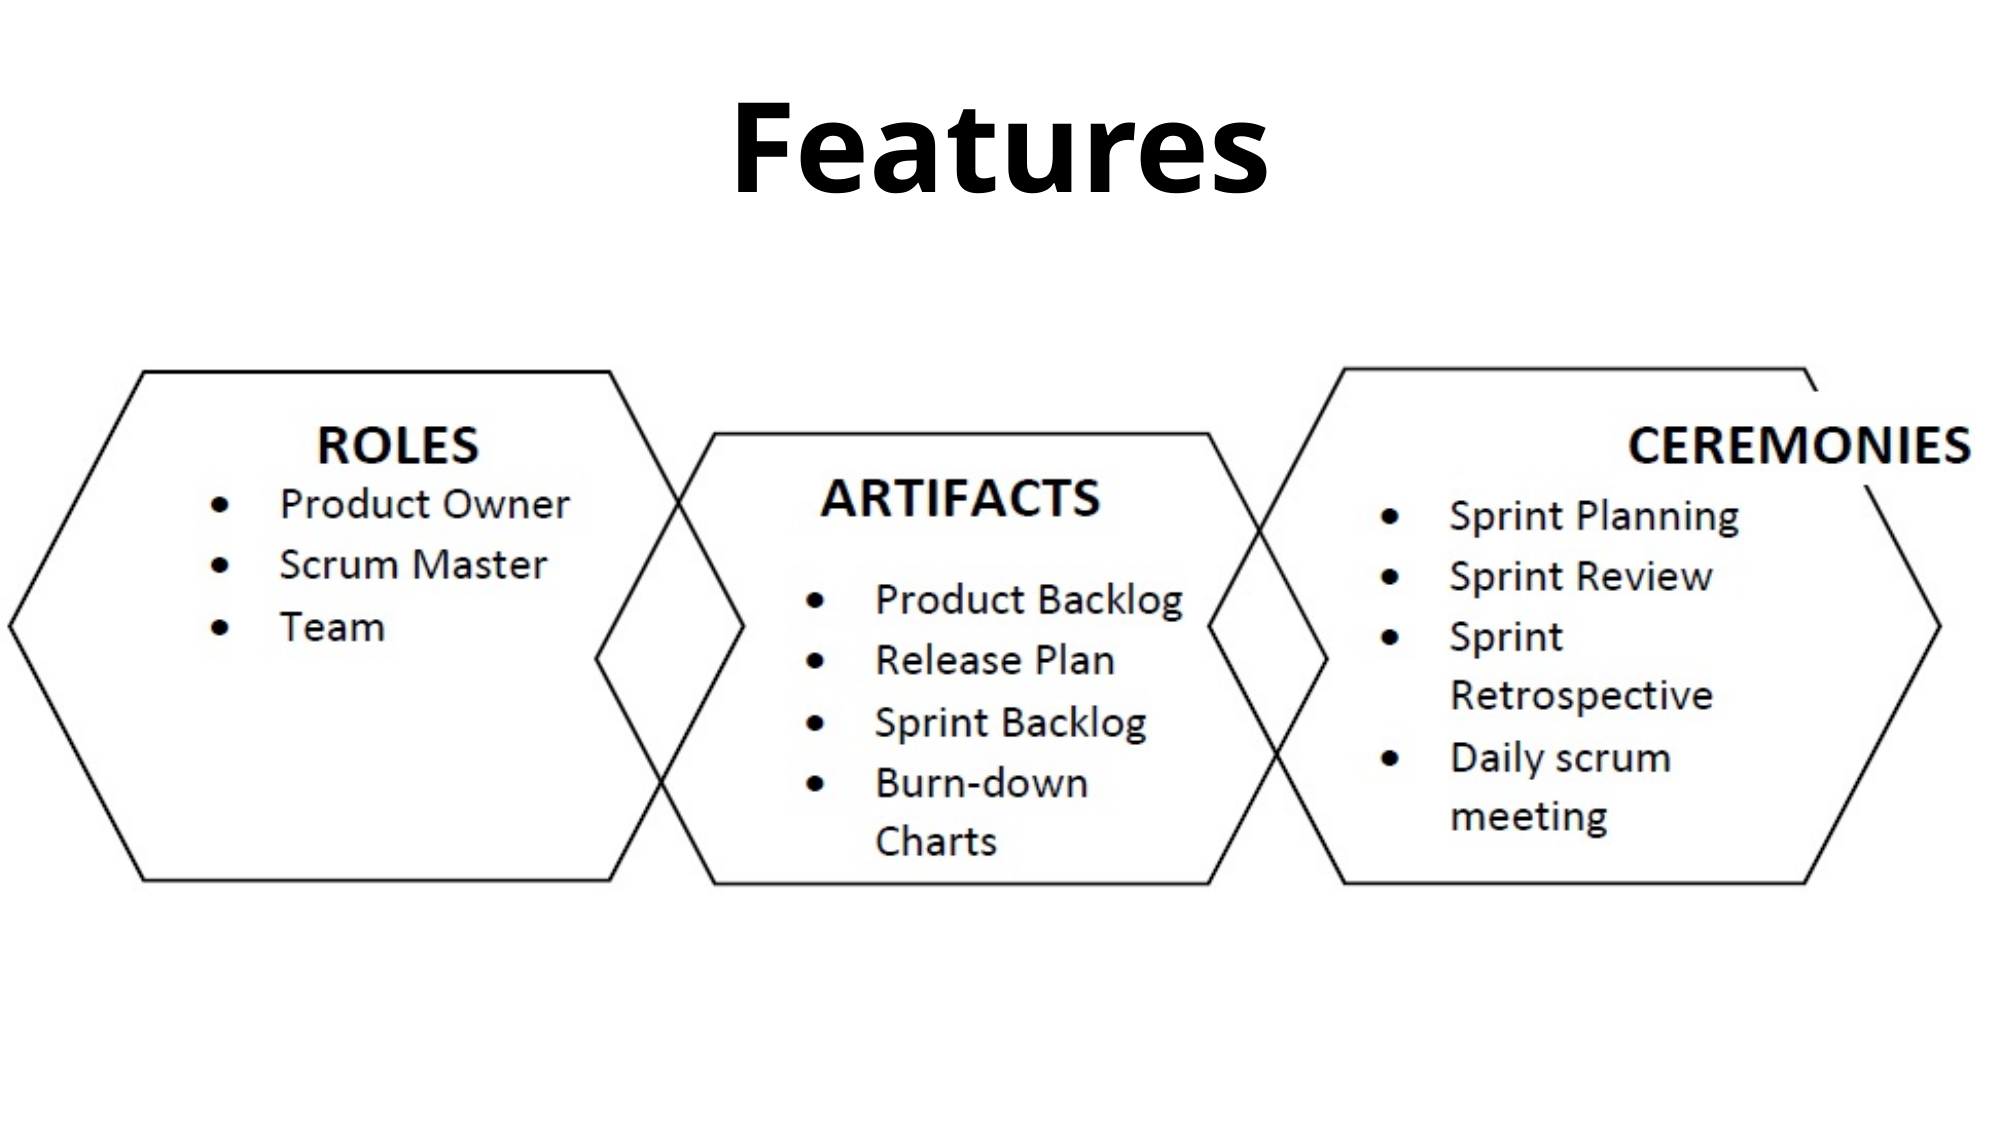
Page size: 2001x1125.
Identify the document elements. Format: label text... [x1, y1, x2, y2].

picture [0, 347, 2000, 899]
title Features [249, 55, 1750, 227]
